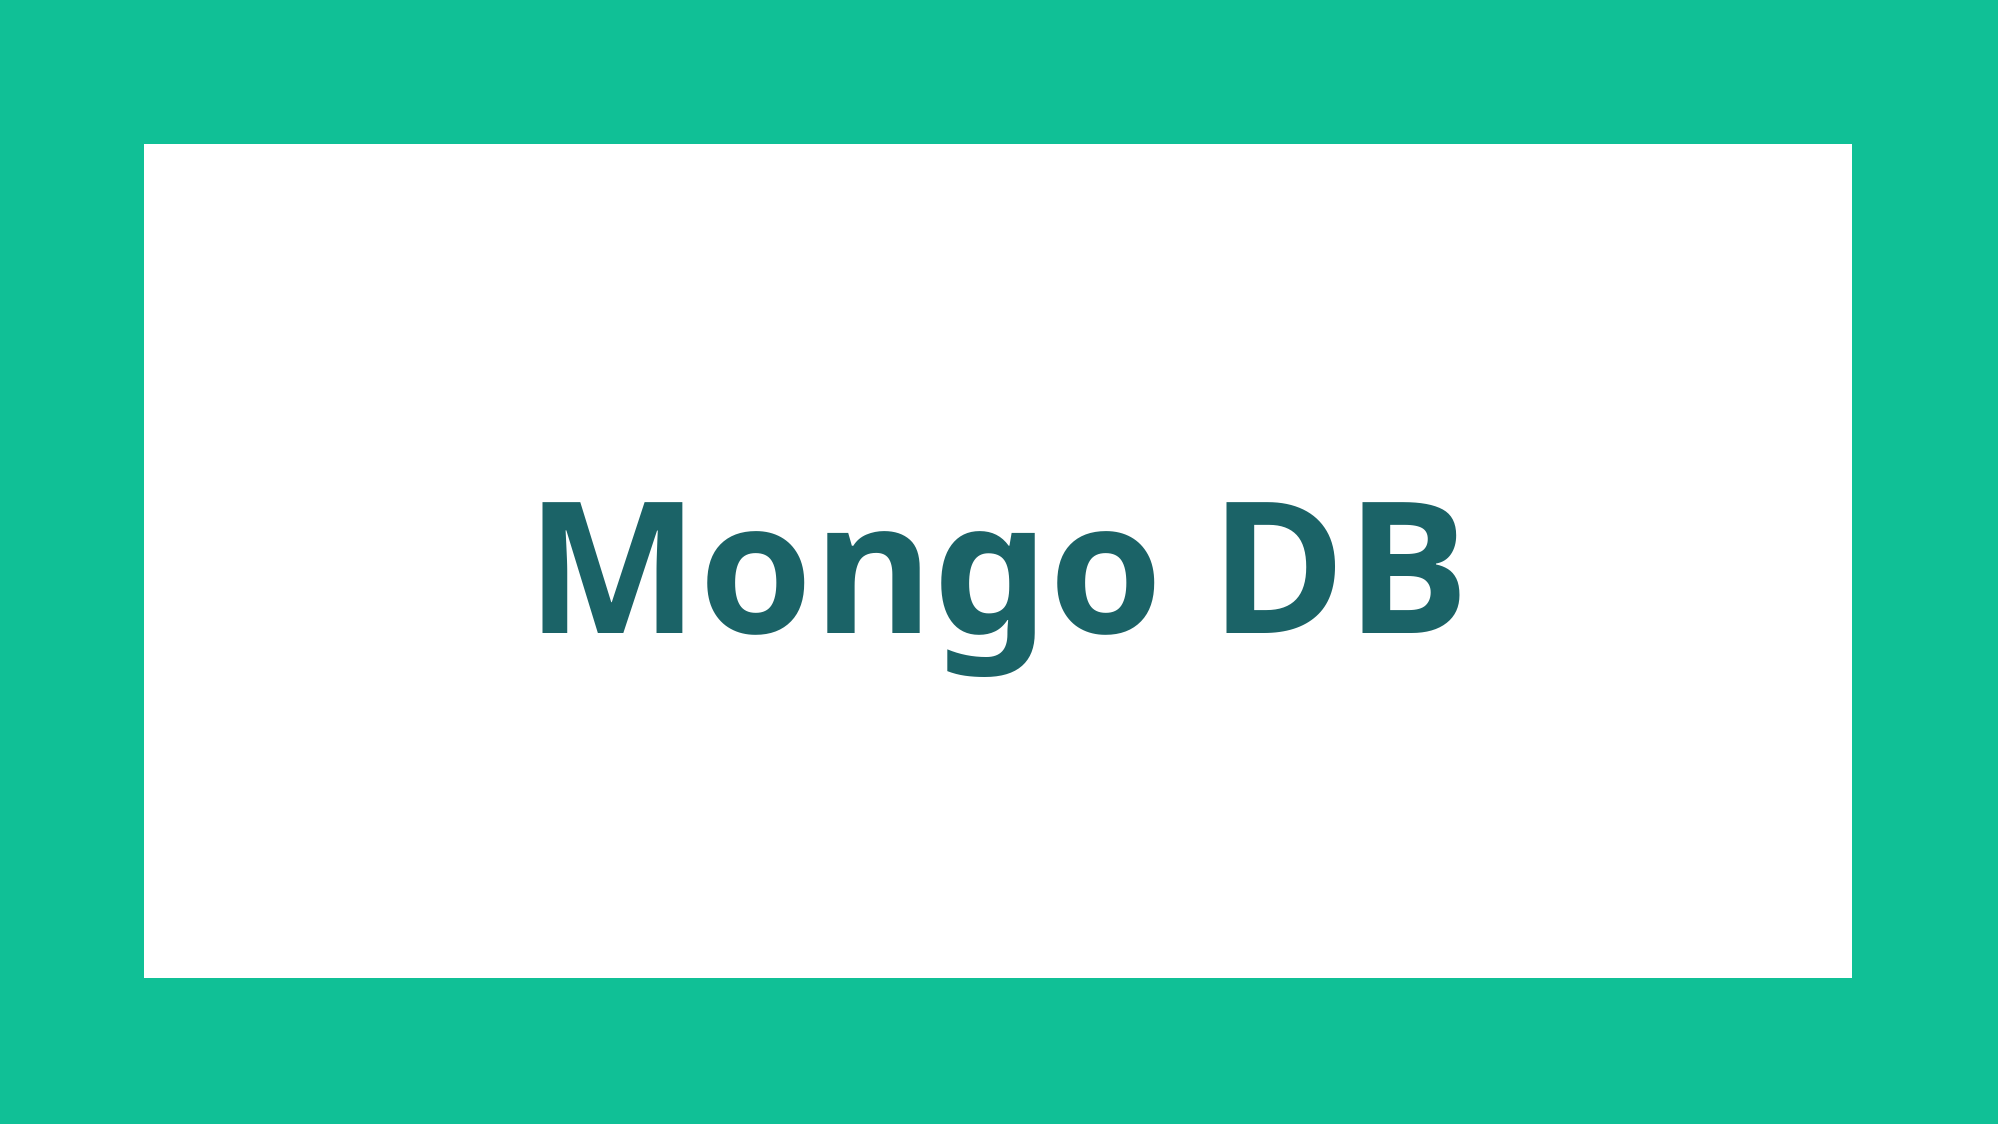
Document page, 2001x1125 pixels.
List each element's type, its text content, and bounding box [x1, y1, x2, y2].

text_box [70, 70, 1926, 1052]
text_box Mongo DB [498, 442, 1499, 678]
